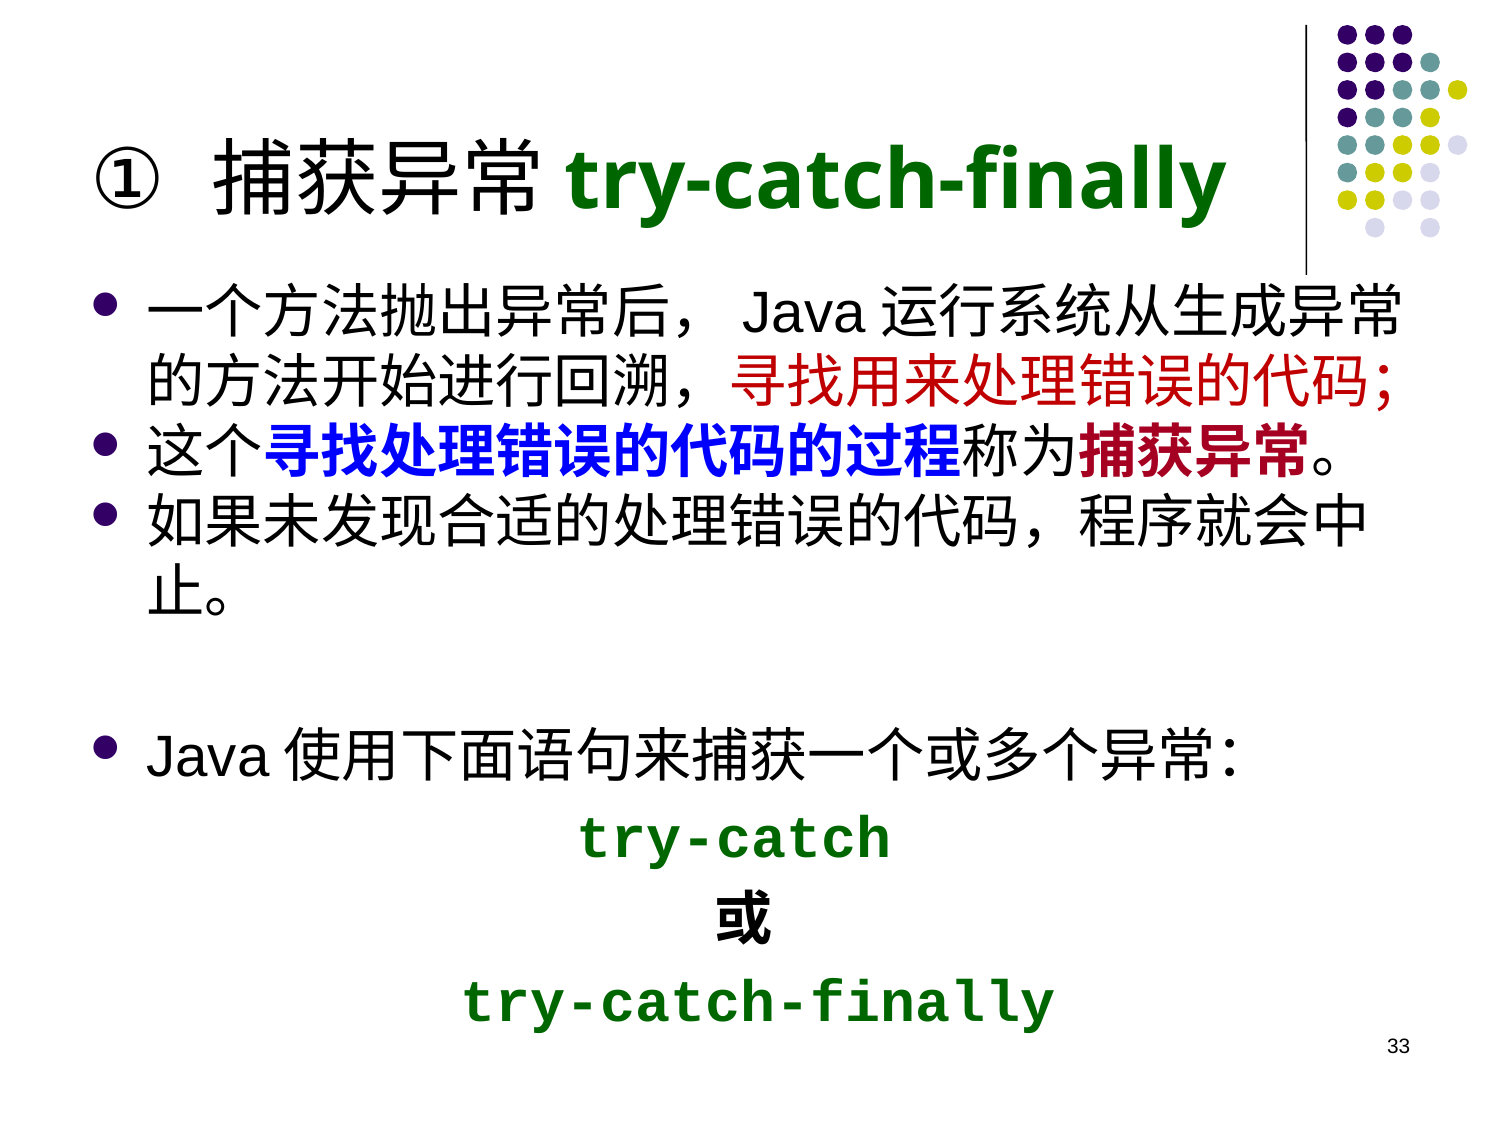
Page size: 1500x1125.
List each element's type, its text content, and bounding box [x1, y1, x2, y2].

title 捕获异常try-catch-finally [74, 47, 1313, 233]
slide_number 33 [1074, 1024, 1426, 1101]
list 一个方法抛出异常后，Java运行系统从生成异常的方法开始进行回溯，寻找用来处理错误的代码； 这个寻找处理错误的代码的过程称为捕获异常。 如果未发现合适的处理错误的代码，程序就会中止。 Java使用下面语句来捕获一个或多个异常： try-catch 或 try-catch-finally [74, 266, 1426, 1000]
